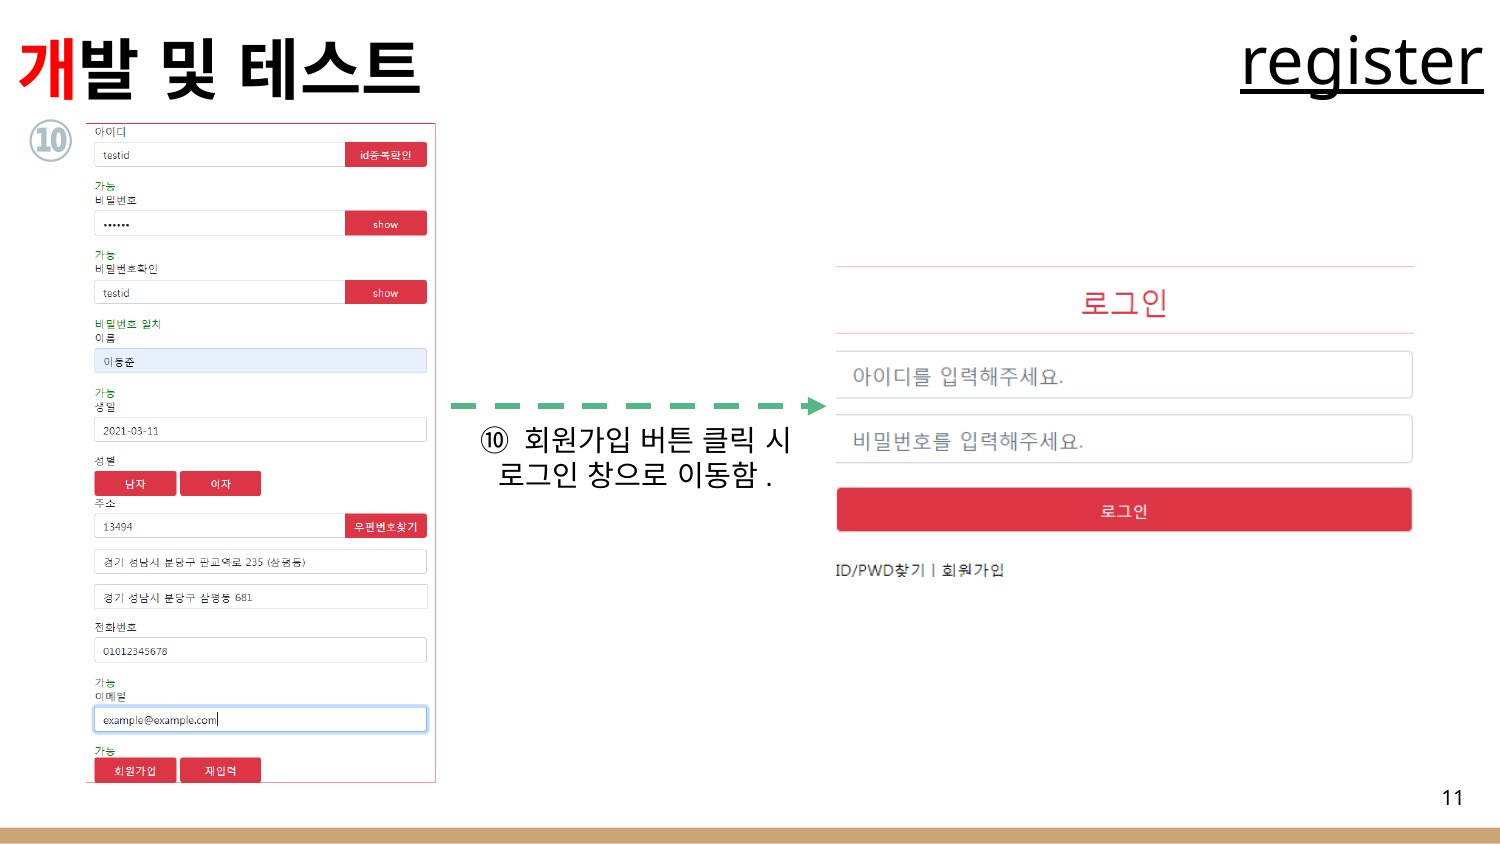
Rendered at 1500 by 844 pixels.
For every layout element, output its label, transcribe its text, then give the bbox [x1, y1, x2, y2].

picture [836, 266, 1414, 577]
text_box ⑩ 회원가입 버튼 클릭 시 로그인 창으로 이동함. [465, 415, 808, 500]
title register [101, 0, 1499, 126]
text_box 개발 및 테스트 [2, 12, 101, 95]
text_box ⑩ [0, 95, 113, 181]
picture [85, 123, 436, 784]
slide_number 11 [1389, 764, 1480, 830]
